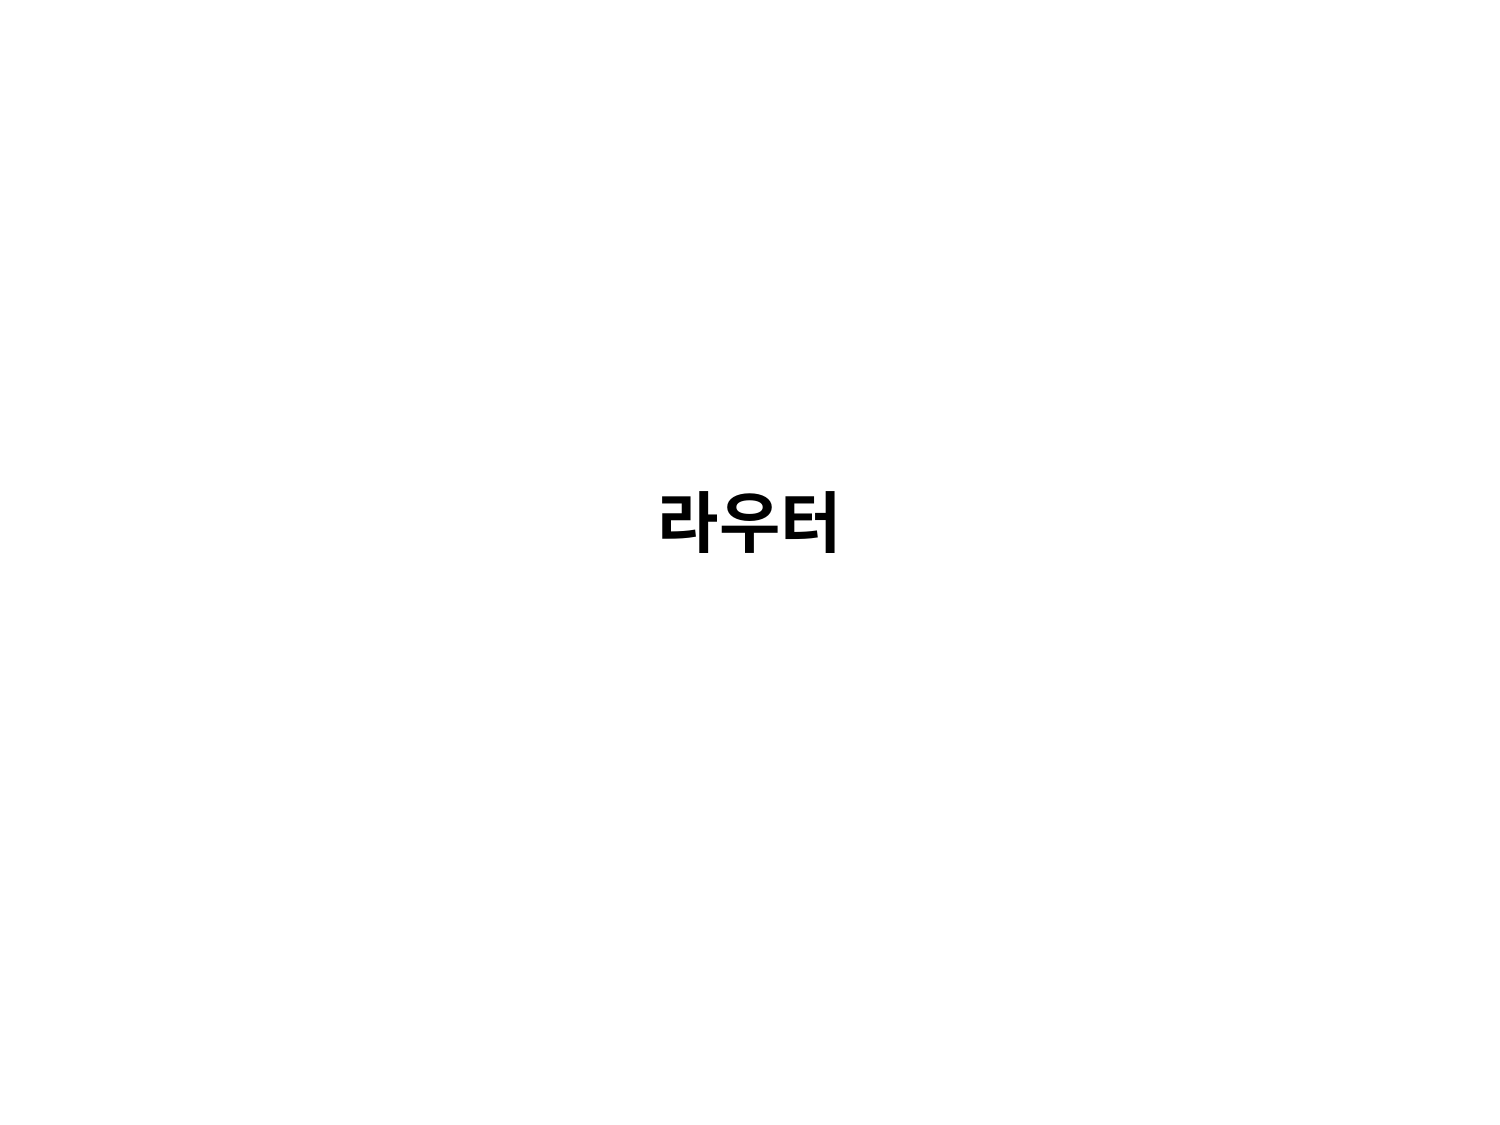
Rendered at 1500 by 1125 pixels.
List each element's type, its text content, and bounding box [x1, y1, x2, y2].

text_box 라우터 [315, 468, 1184, 575]
